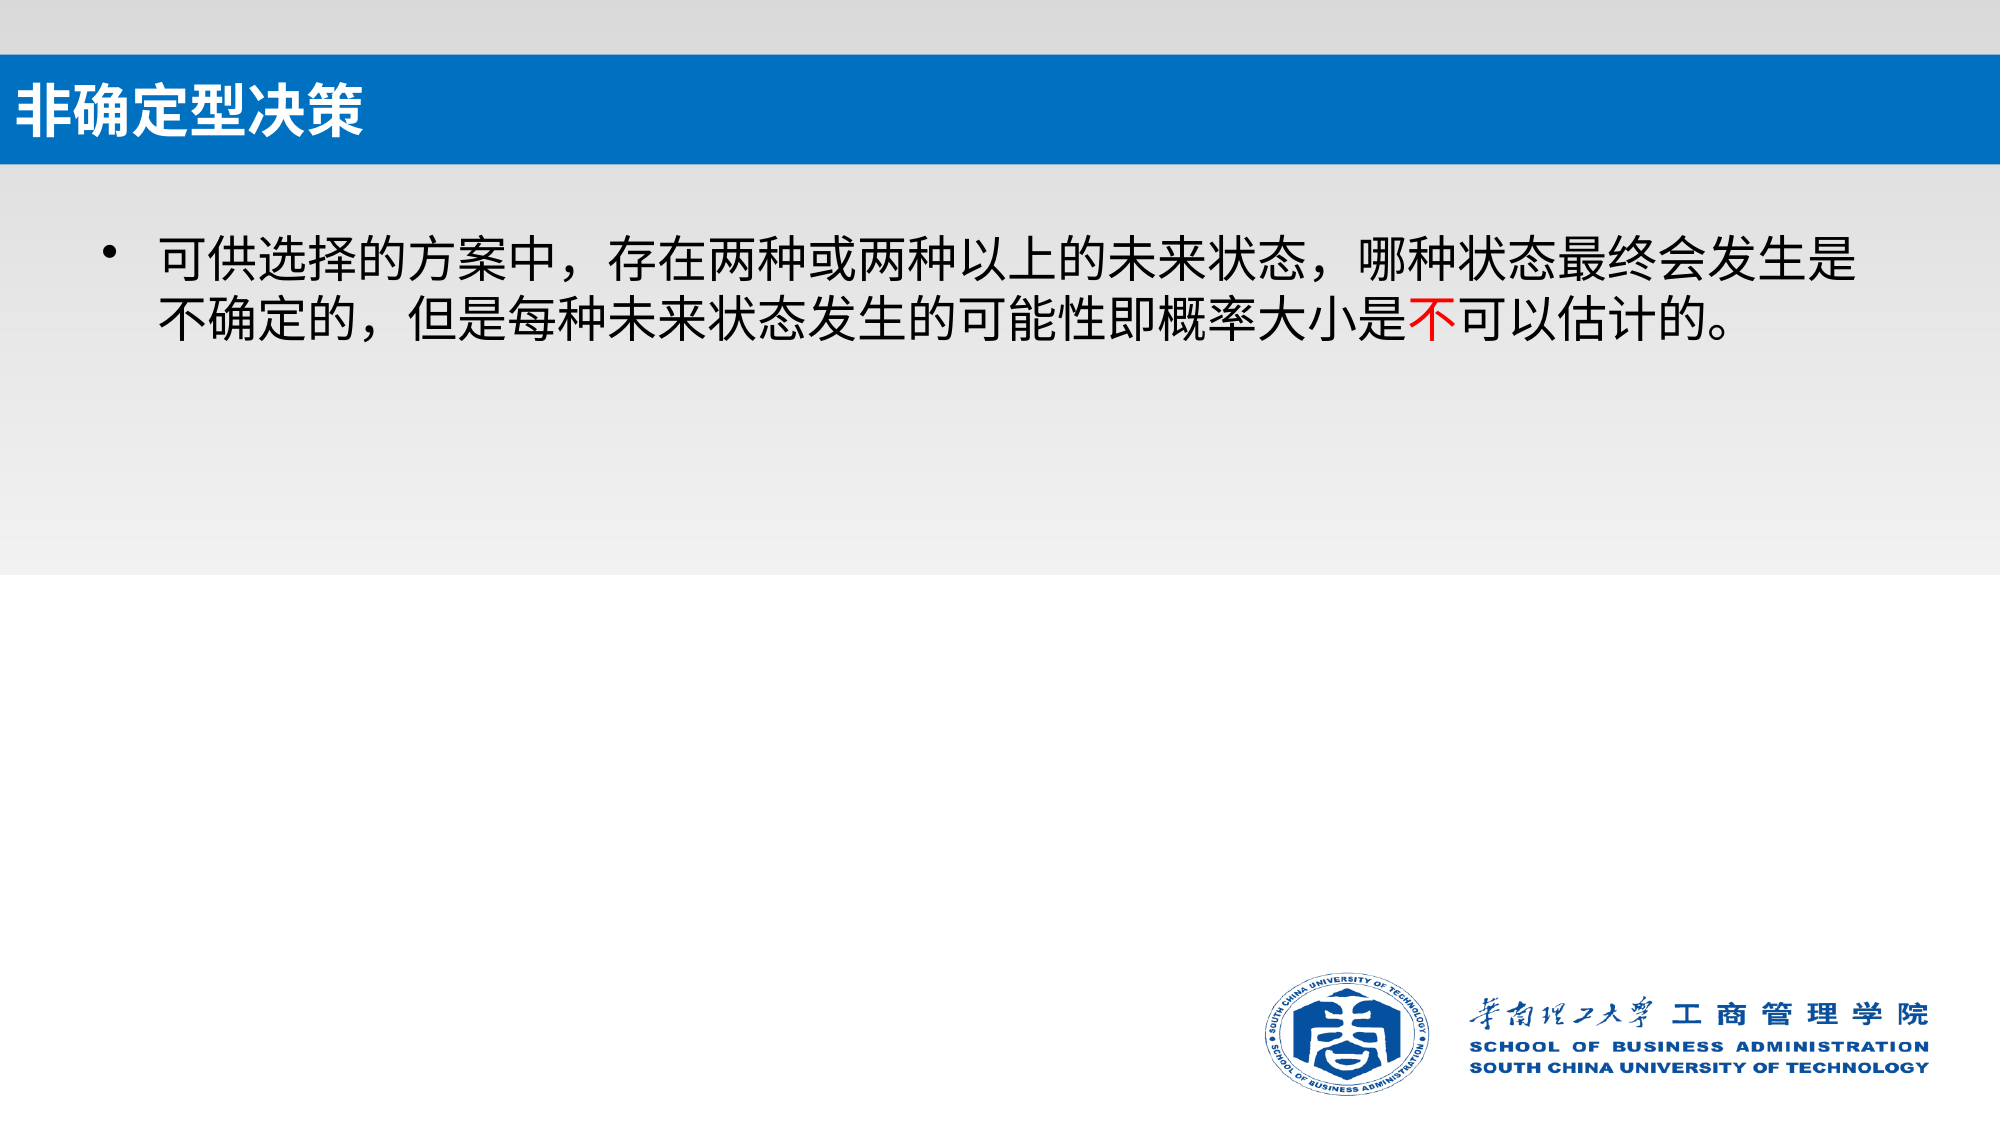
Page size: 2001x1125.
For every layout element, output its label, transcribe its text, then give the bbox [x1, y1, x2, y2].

picture [1241, 941, 1961, 1125]
list 可供选择的方案中，存在两种或两种以上的未来状态，哪种状态最终会发生是不确定的，但是每种未来状态发生的可能性即概率大小是不可以估计的。 [86, 219, 1898, 1006]
title 非确定型决策 [0, 54, 2000, 165]
